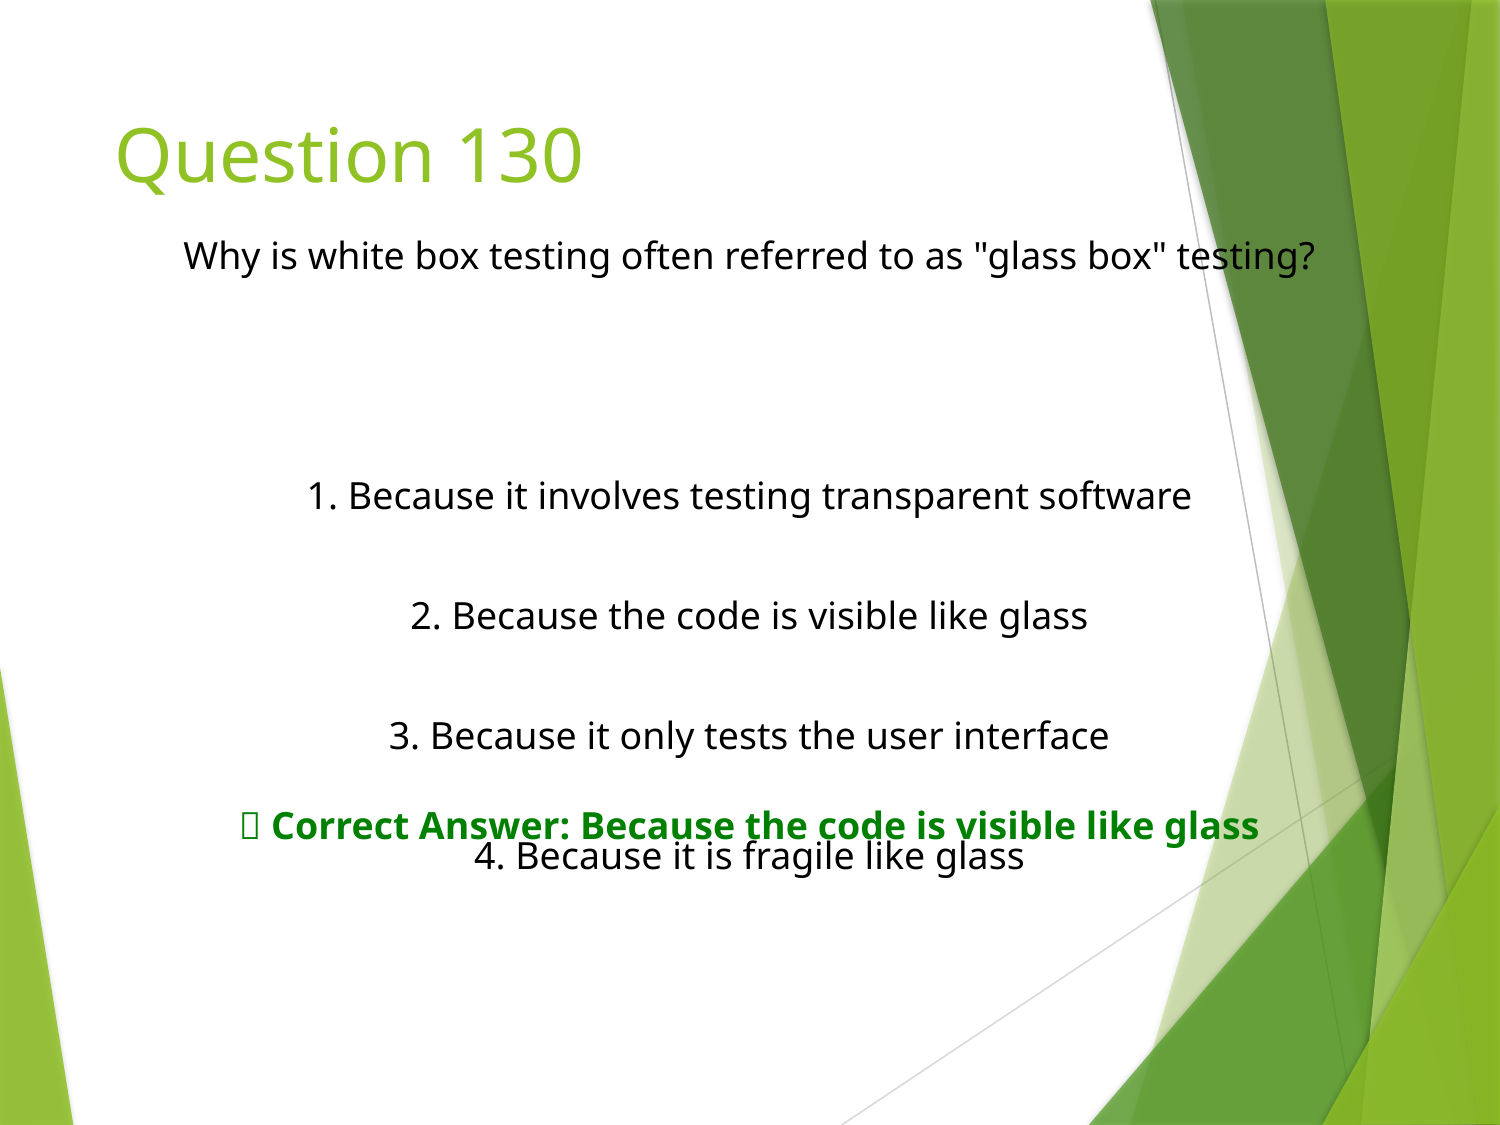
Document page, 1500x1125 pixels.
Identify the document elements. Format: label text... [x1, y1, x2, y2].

text_box 4. Because it is fragile like glass [459, 855, 1041, 885]
text_box ✅ Correct Answer: Because the code is visible like glass [224, 749, 1276, 855]
text_box 1. Because it involves testing transparent software [291, 419, 1209, 525]
text_box Why is white box testing often referred to as "glass box" testing? [168, 224, 1332, 330]
text_box 2. Because the code is visible like glass [395, 539, 1105, 645]
title Question 130 [99, 99, 1142, 317]
text_box 3. Because it only tests the user interface [374, 659, 1126, 749]
